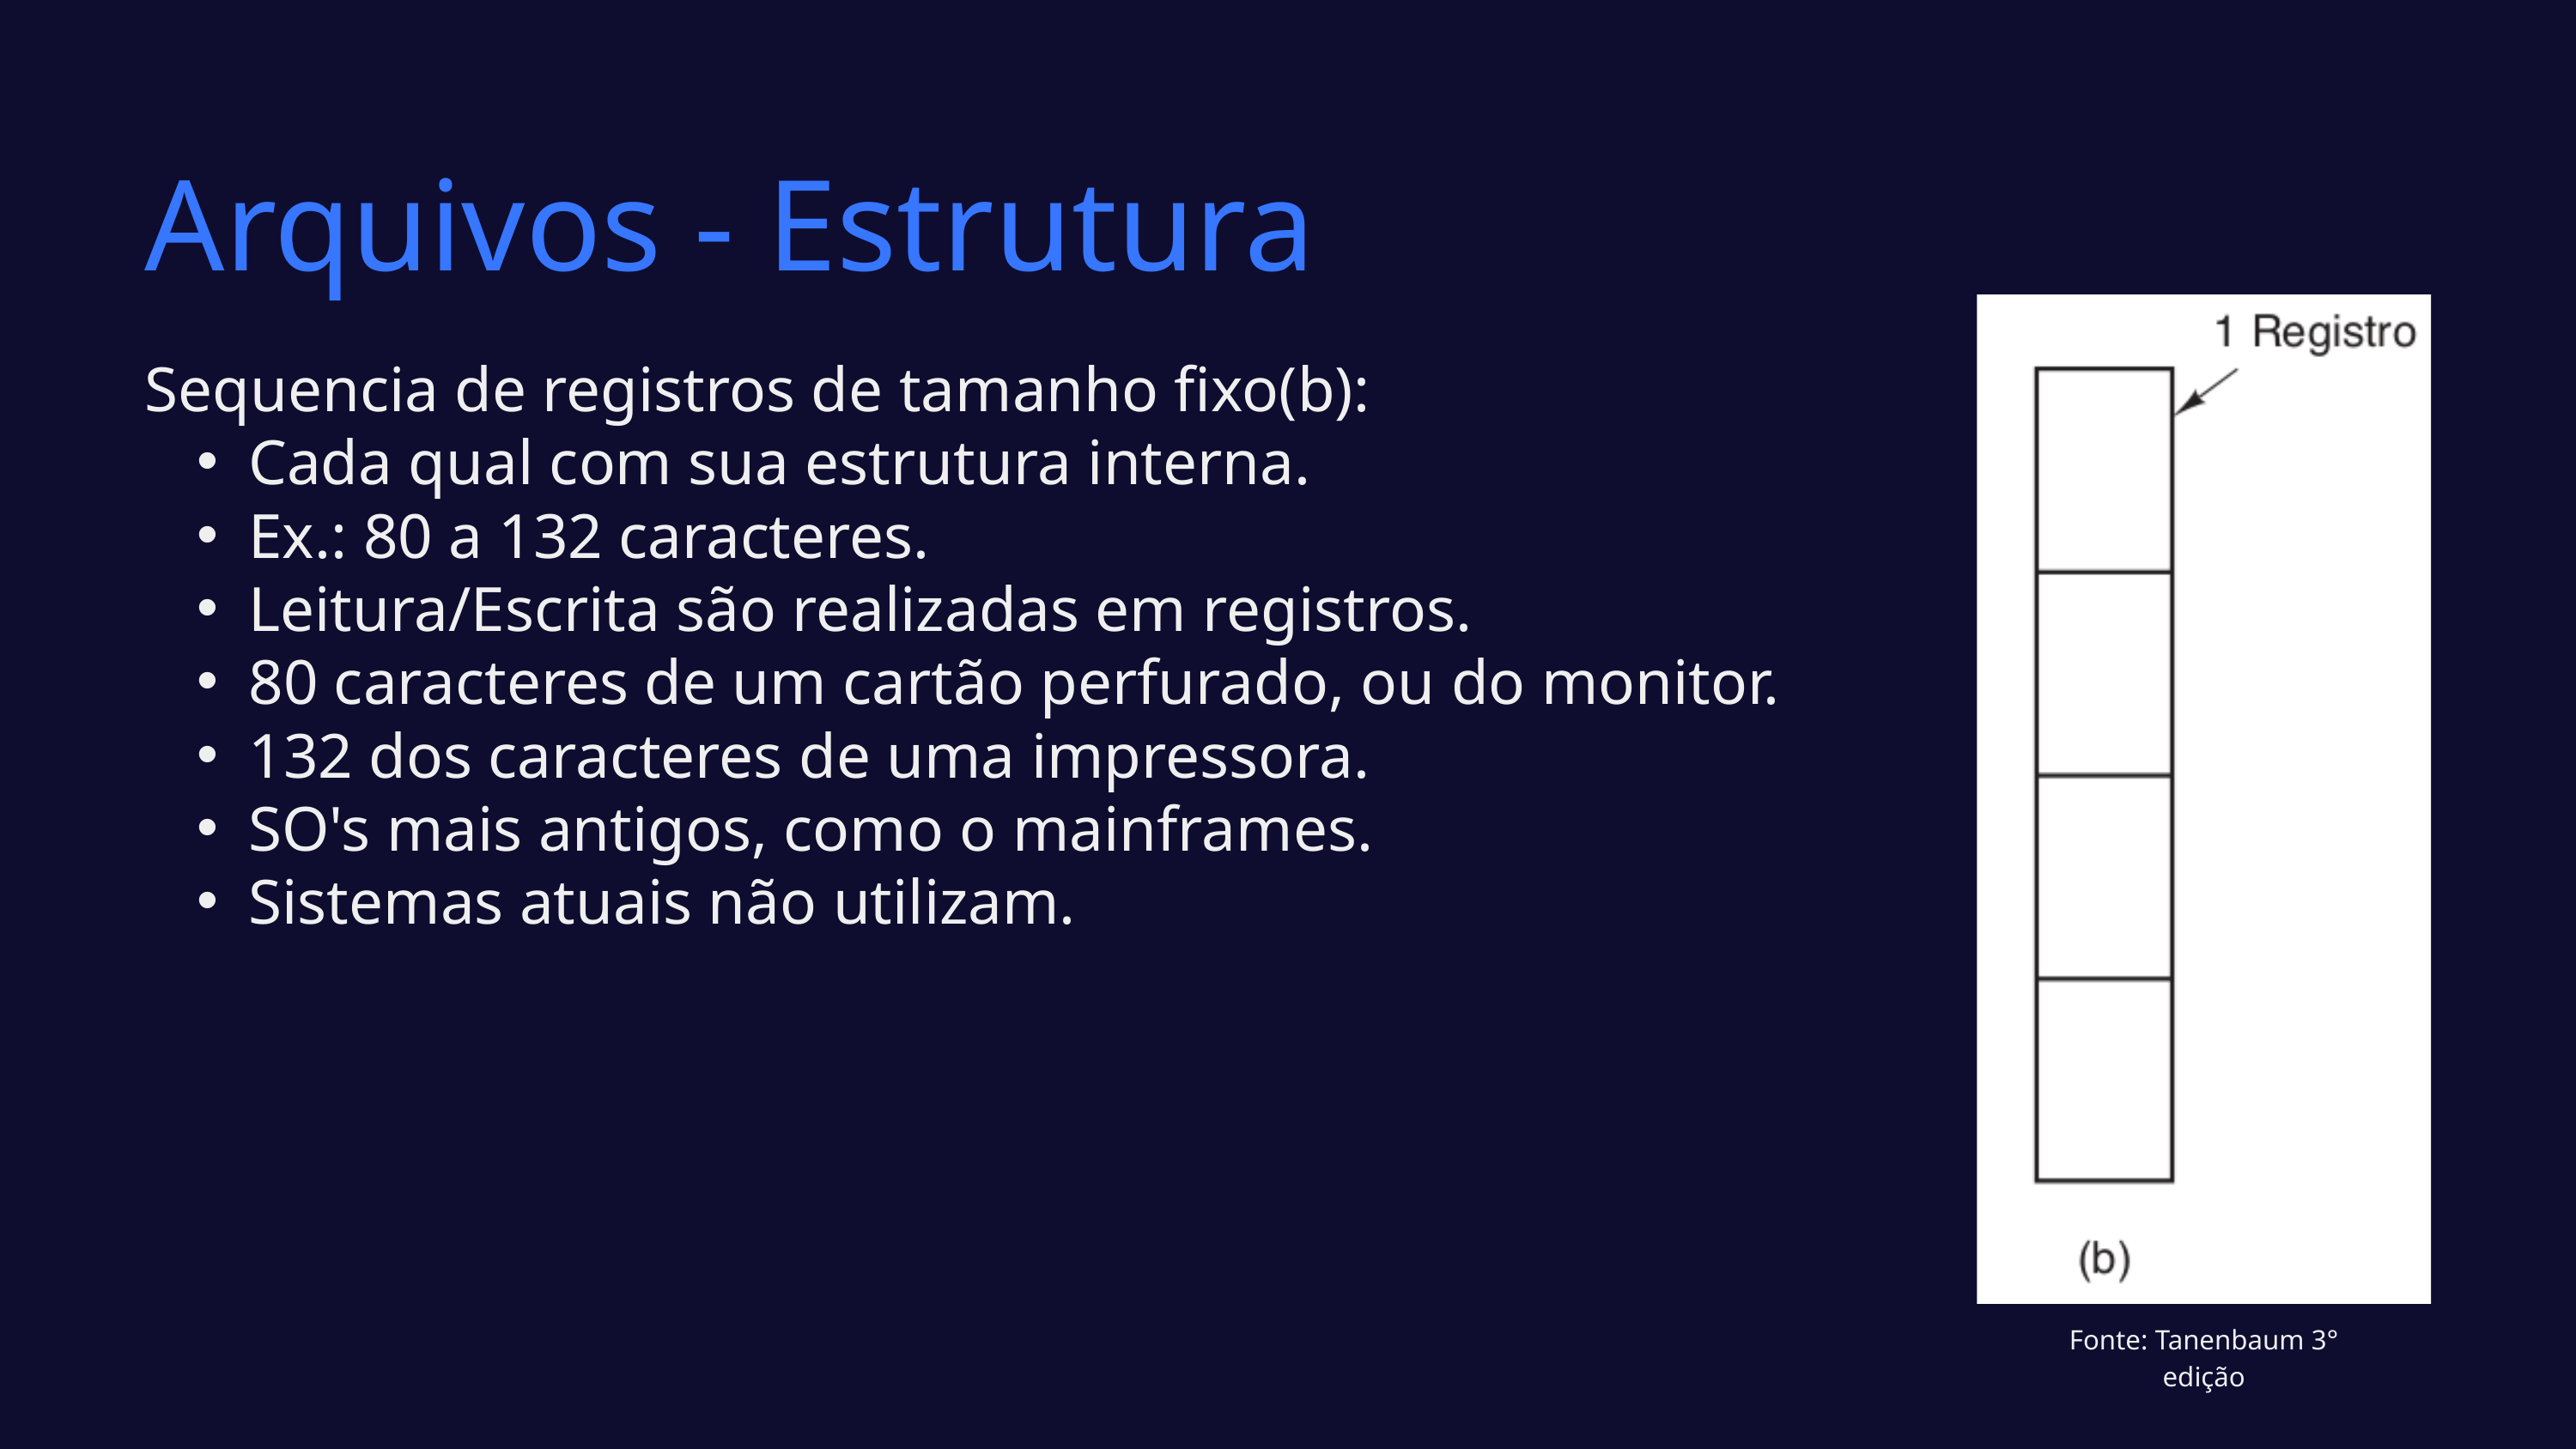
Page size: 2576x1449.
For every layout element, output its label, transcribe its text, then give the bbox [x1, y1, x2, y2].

text_box Fonte: Tanenbaum 3° edição [2031, 1317, 2377, 1393]
text_box Sequencia de registros de tamanho fixo(b): Cada qual com sua estrutura interna. Ex.: 80 a 132 caracteres. Leitura/Escrita são realizadas em registros. 80 caracteres de um cartão perfurado, ou do monitor. 132 dos caracteres de uma impressora. SO's mais antigos, como o mainframes. Sistemas atuais não utilizam. [144, 350, 1978, 1010]
text_box [1977, 294, 2432, 1304]
text_box Arquivos - Estrutura [144, 144, 2295, 296]
